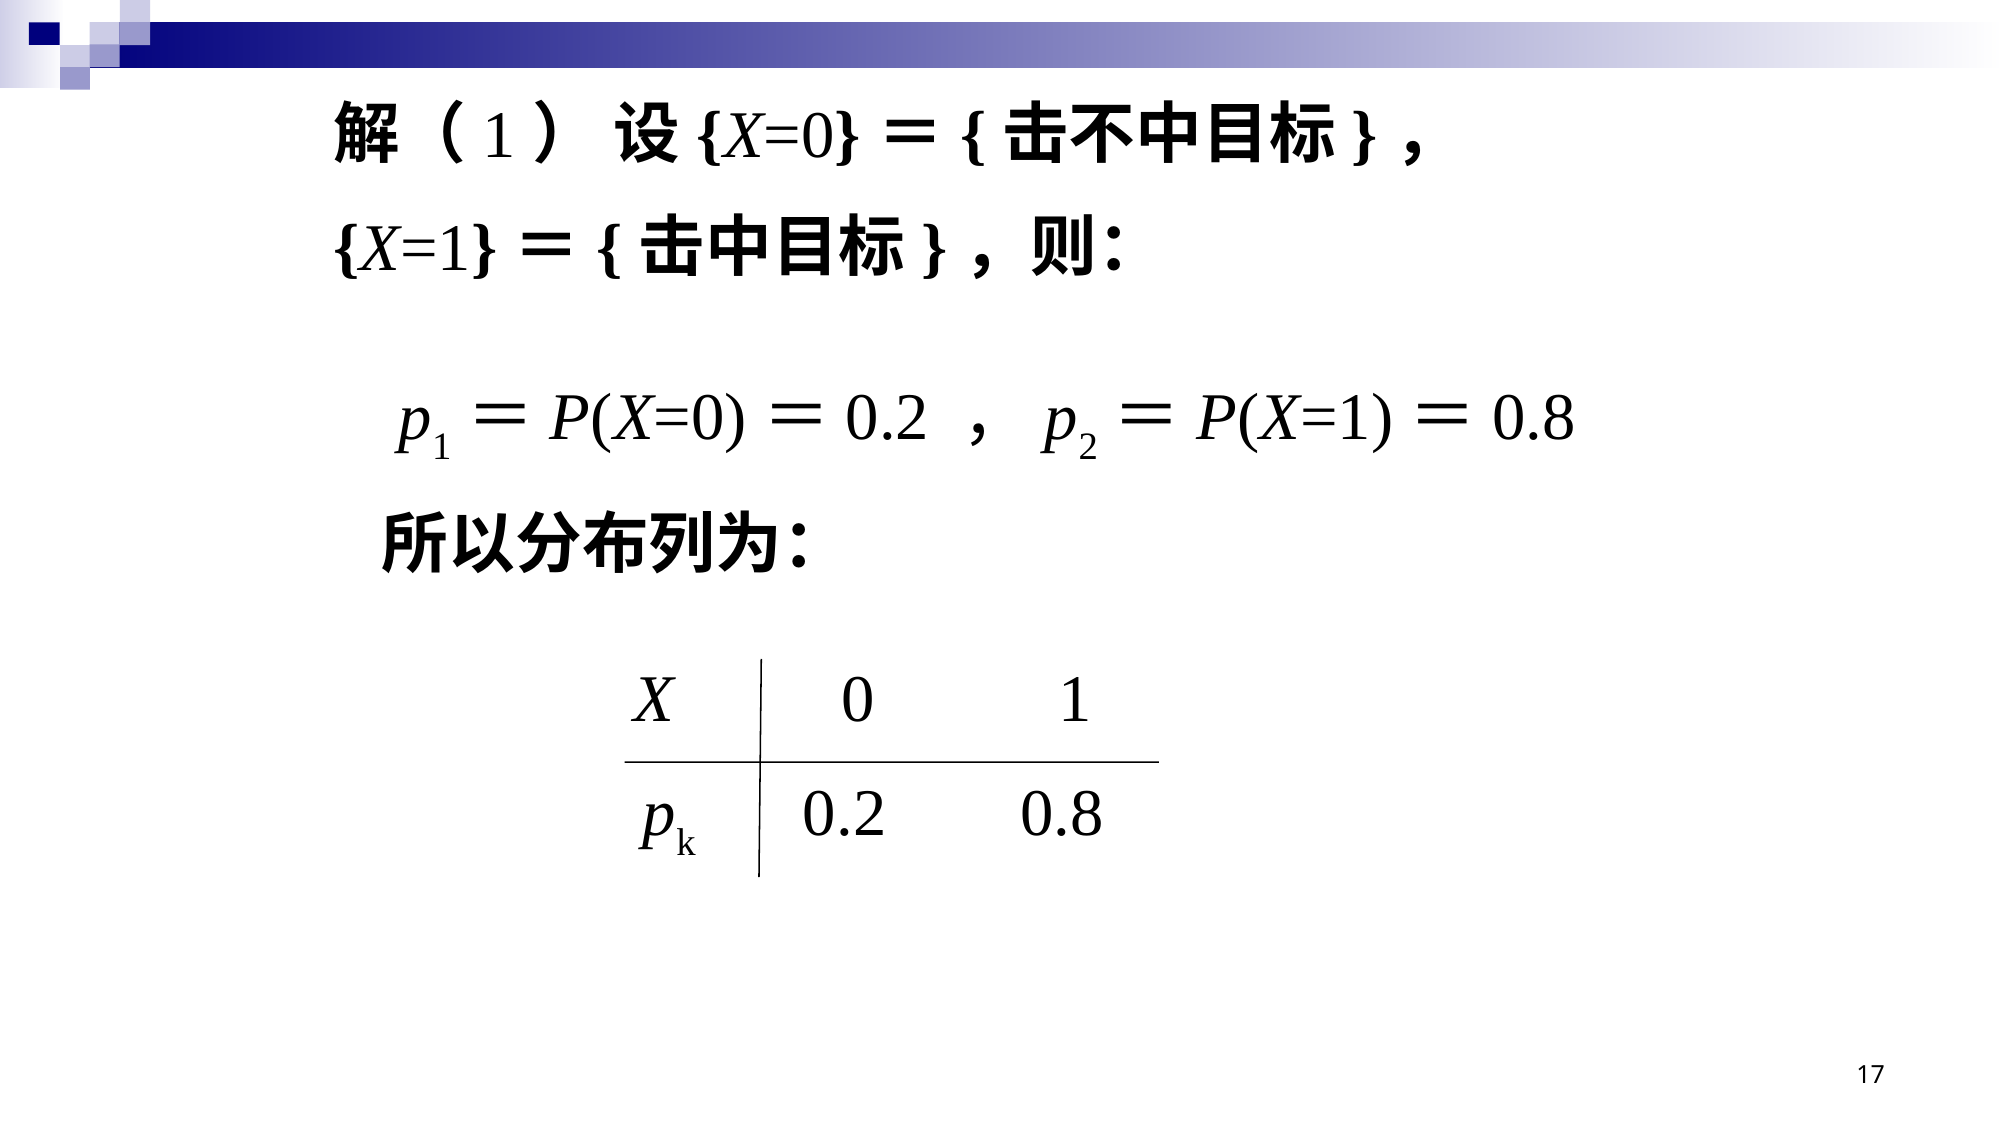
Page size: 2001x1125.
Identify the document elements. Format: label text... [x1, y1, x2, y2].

slide_number 17 [1433, 1025, 1900, 1100]
text_box 解（1） 设{X=0}＝{击不中目标}， {X=1}＝{击中目标}，则： [318, 83, 1500, 292]
text_box p1＝P(X=0)＝0.2 ，p2＝P(X=1)＝0.8 所以分布列为： [367, 365, 1680, 588]
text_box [618, 647, 1271, 878]
